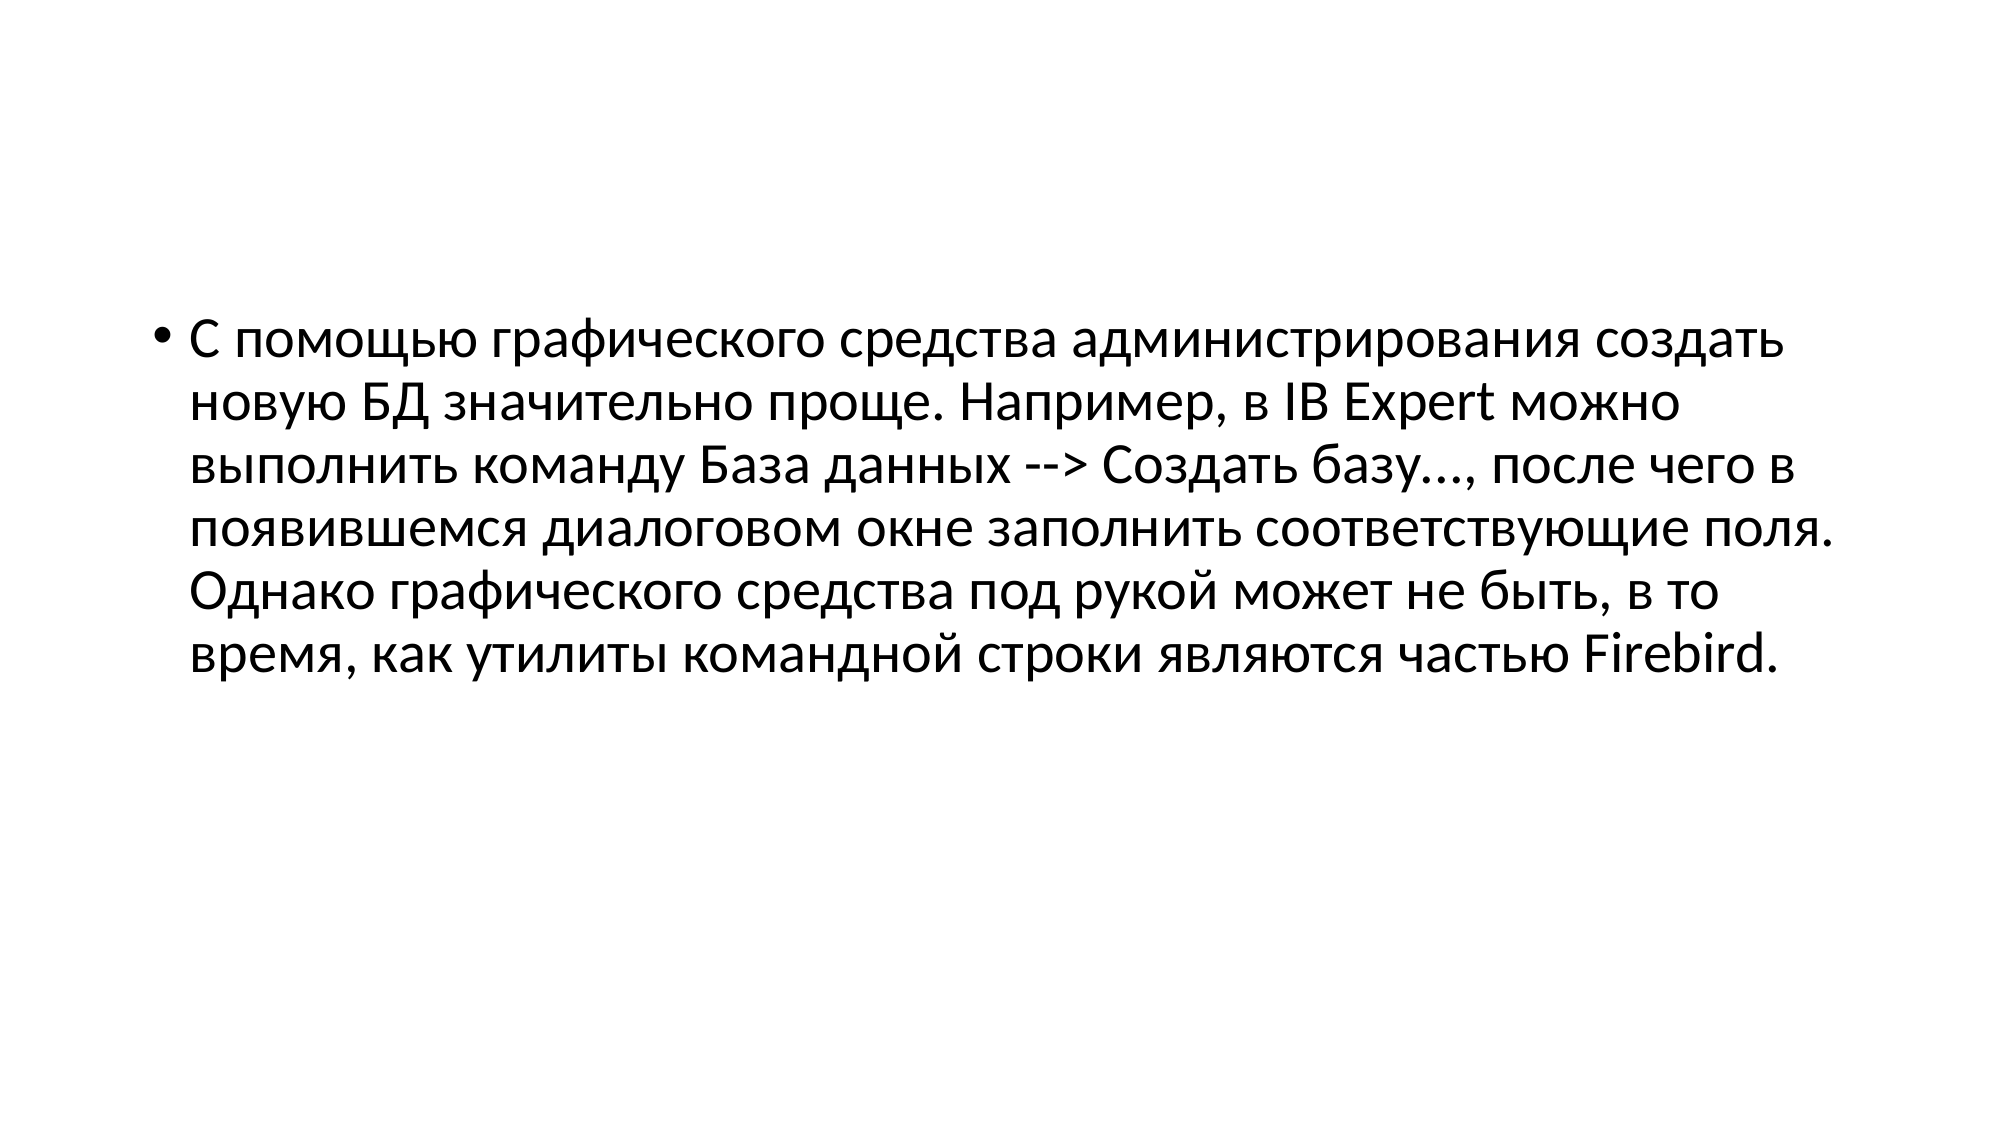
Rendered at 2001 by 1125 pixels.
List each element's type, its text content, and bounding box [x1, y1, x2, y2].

list С помощью графического средства администрирования создать новую БД значительно проще. Например, в IB Expert можно выполнить команду База данных --> Создать базу..., после чего в появившемся диалоговом окне заполнить соответствующие поля. Однако графического средства под рукой может не быть, в то время, как утилиты командной строки являются частью Firebird. [137, 299, 1863, 1014]
